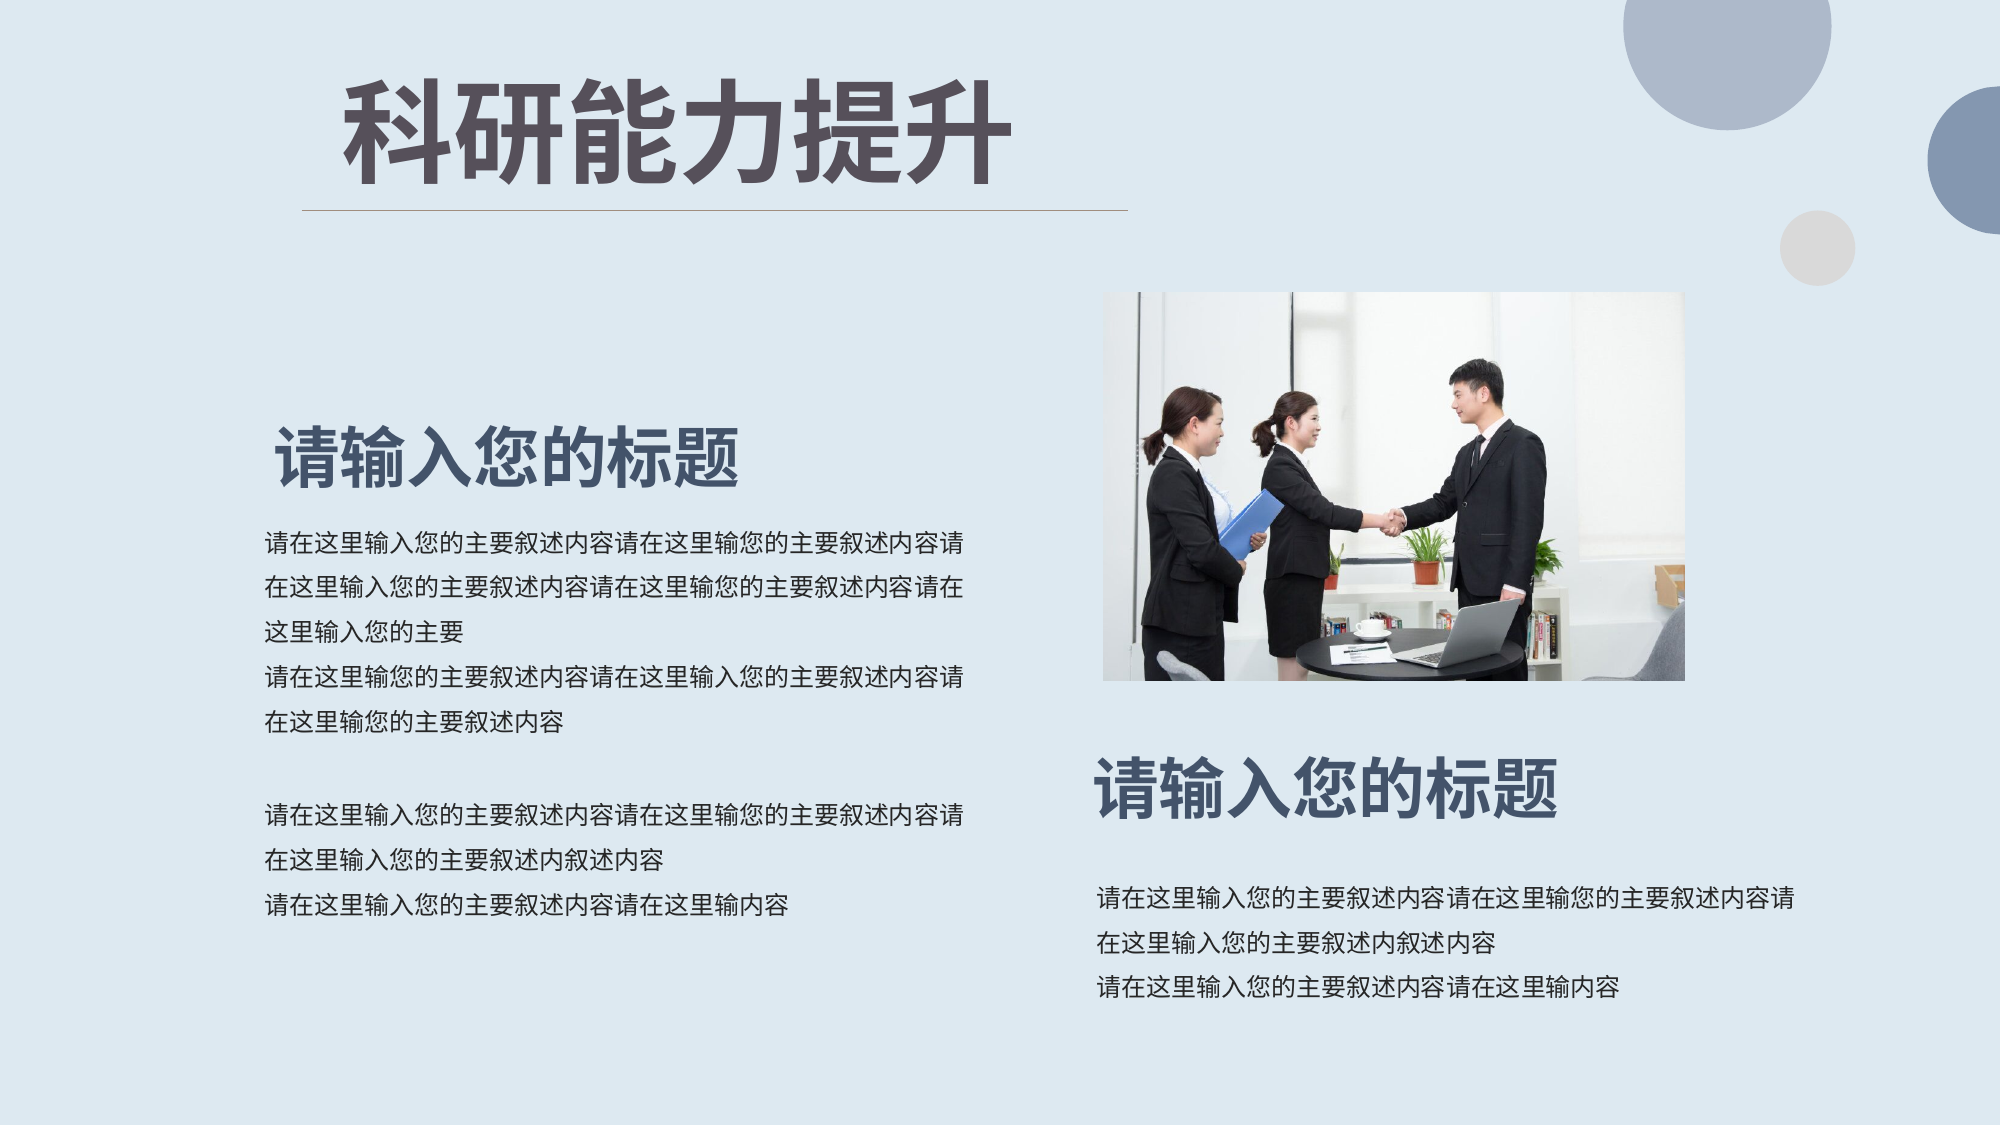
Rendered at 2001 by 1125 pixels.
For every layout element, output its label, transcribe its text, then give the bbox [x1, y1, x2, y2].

text_box [1779, 209, 1857, 287]
picture [1102, 292, 1685, 681]
text_box 科研能力提升 [326, 54, 1031, 205]
text_box 请输入您的标题 [1077, 739, 1575, 835]
text_box [1622, 0, 1833, 132]
text_box 请在这里输入您的主要叙述内容请在这里输您的主要叙述内容请在这里输入您的主要叙述内叙述内容 请在这里输入您的主要叙述内容请在这里输内容 [249, 777, 1000, 972]
text_box 请在这里输入您的主要叙述内容请在这里输您的主要叙述内容请在这里输入您的主要叙述内叙述内容 请在这里输入您的主要叙述内容请在这里输内容 [1081, 859, 1832, 1010]
text_box 请输入您的标题 [258, 408, 756, 504]
text_box [1926, 85, 2000, 236]
text_box 请在这里输入您的主要叙述内容请在这里输您的主要叙述内容请在这里输入您的主要叙述内容请在这里输您的主要叙述内容请在 这里输入您的主要 请在这里输您的主要叙述内容请在这里输入您的主要叙述内容请在这里输您的主要叙述内容 [249, 504, 1000, 777]
